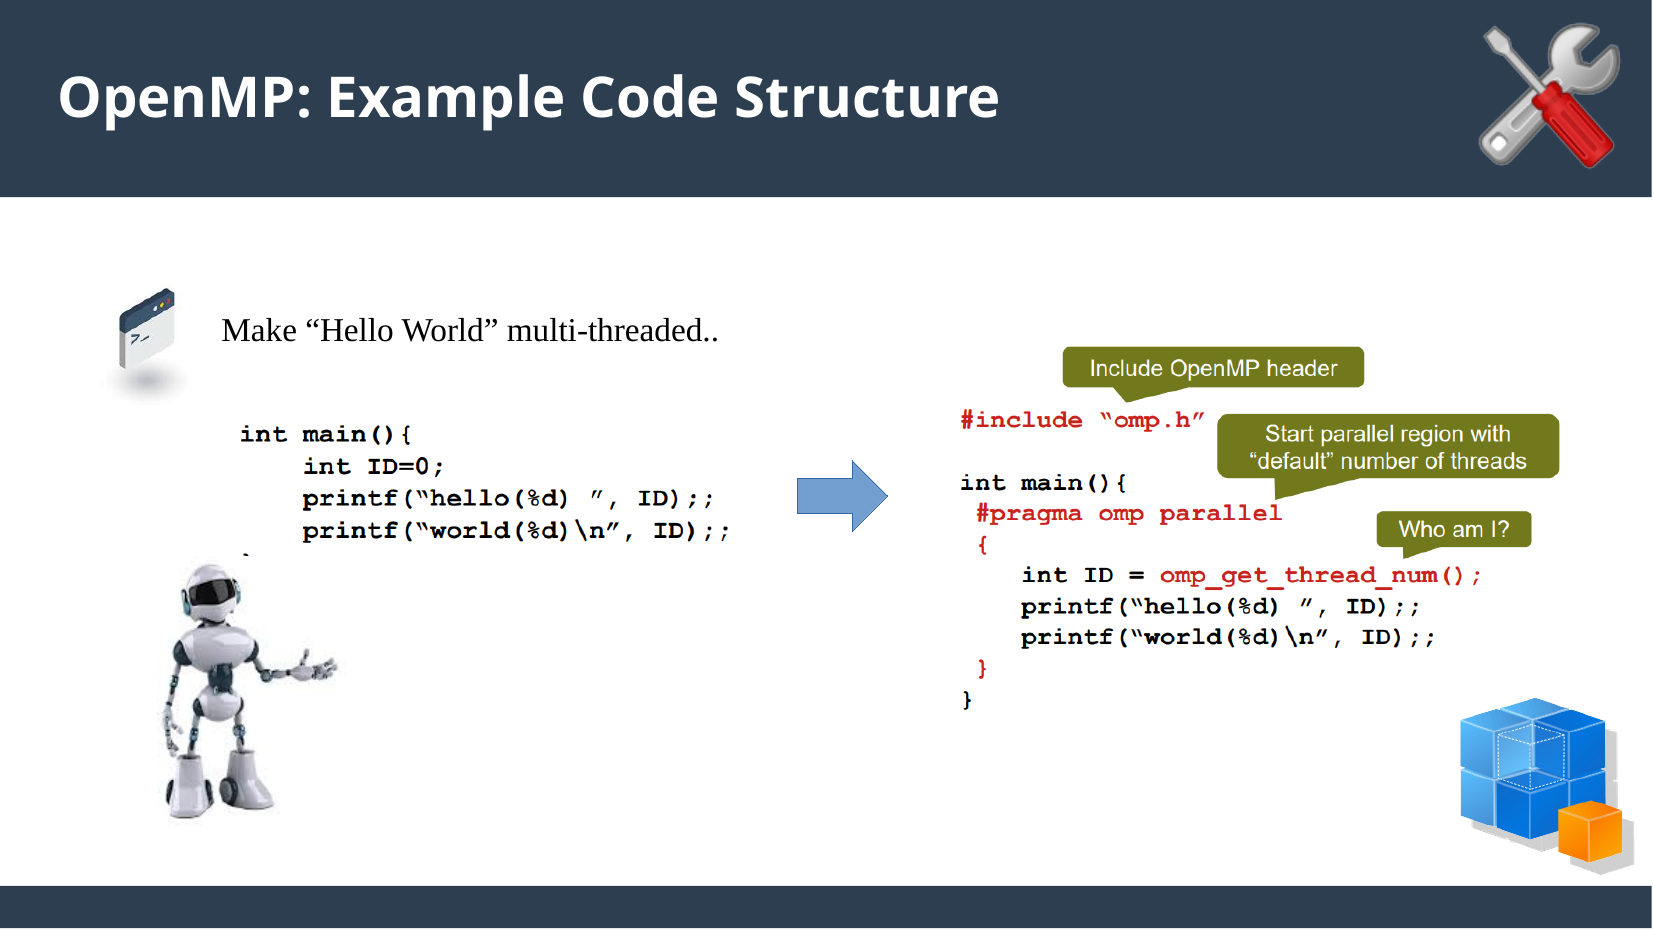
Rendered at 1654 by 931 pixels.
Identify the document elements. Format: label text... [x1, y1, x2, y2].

picture [1470, 17, 1626, 174]
picture [23, 256, 737, 826]
text_box Make “Hello World” multi-threaded.. [265, 301, 827, 358]
text_box [797, 460, 888, 532]
picture [950, 330, 1642, 873]
text_box OpenMP: Example Code Structure [57, 37, 1470, 154]
